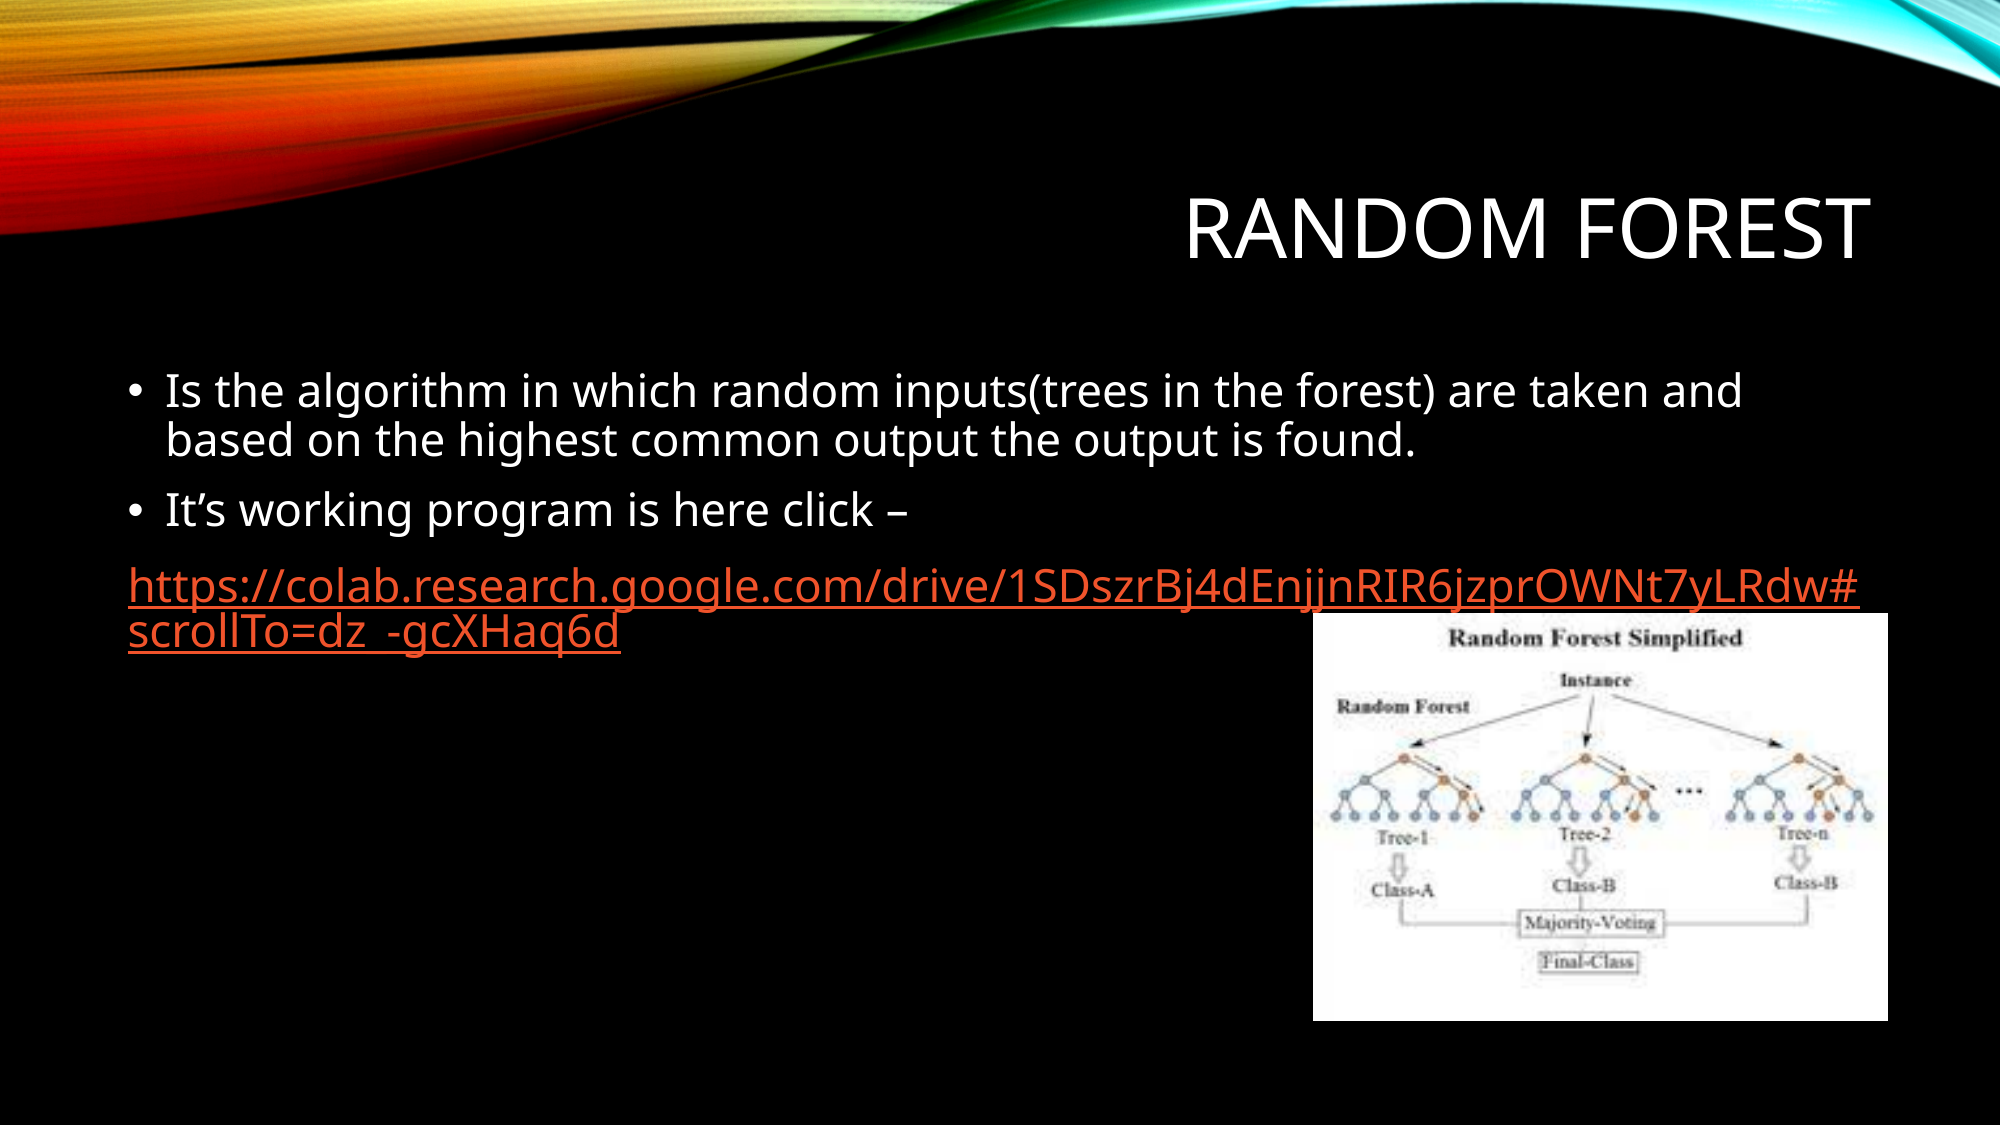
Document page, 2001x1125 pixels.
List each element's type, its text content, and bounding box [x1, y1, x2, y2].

title Random forest [474, 125, 1888, 338]
picture [0, 0, 2000, 237]
list Is the algorithm in which random inputs(trees in the forest) are taken and based on the highest common output the output is found. It’s working program is here click – https://colab.research.google.com/drive/1SDszrBj4dEnjjnRIR6jzprOWNt7yLRdw#scrollTo=dz_-gcXHaq6d [112, 360, 1888, 1021]
picture [1312, 613, 1888, 1021]
